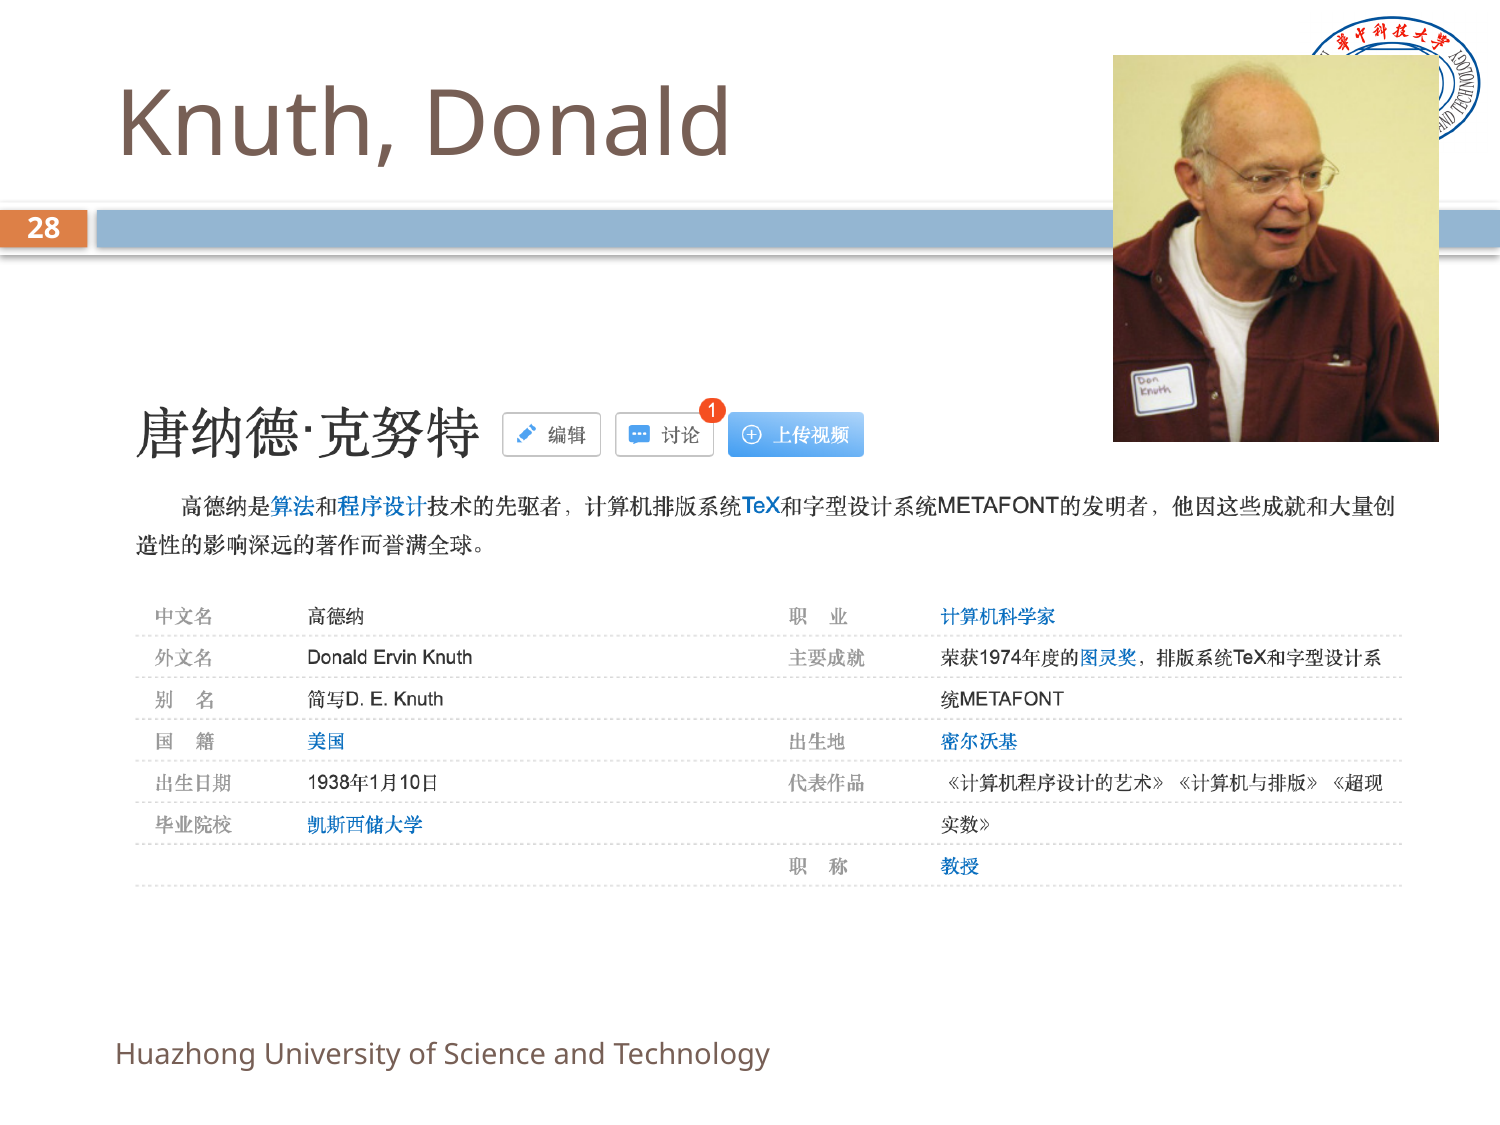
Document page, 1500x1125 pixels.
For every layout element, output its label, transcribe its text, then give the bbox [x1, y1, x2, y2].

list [99, 385, 1438, 907]
title Knuth, Donald [100, 37, 1438, 200]
footer Huazhong University of Science and Technology [99, 1024, 990, 1085]
picture [1113, 12, 1488, 442]
slide_number 28 [0, 208, 88, 249]
